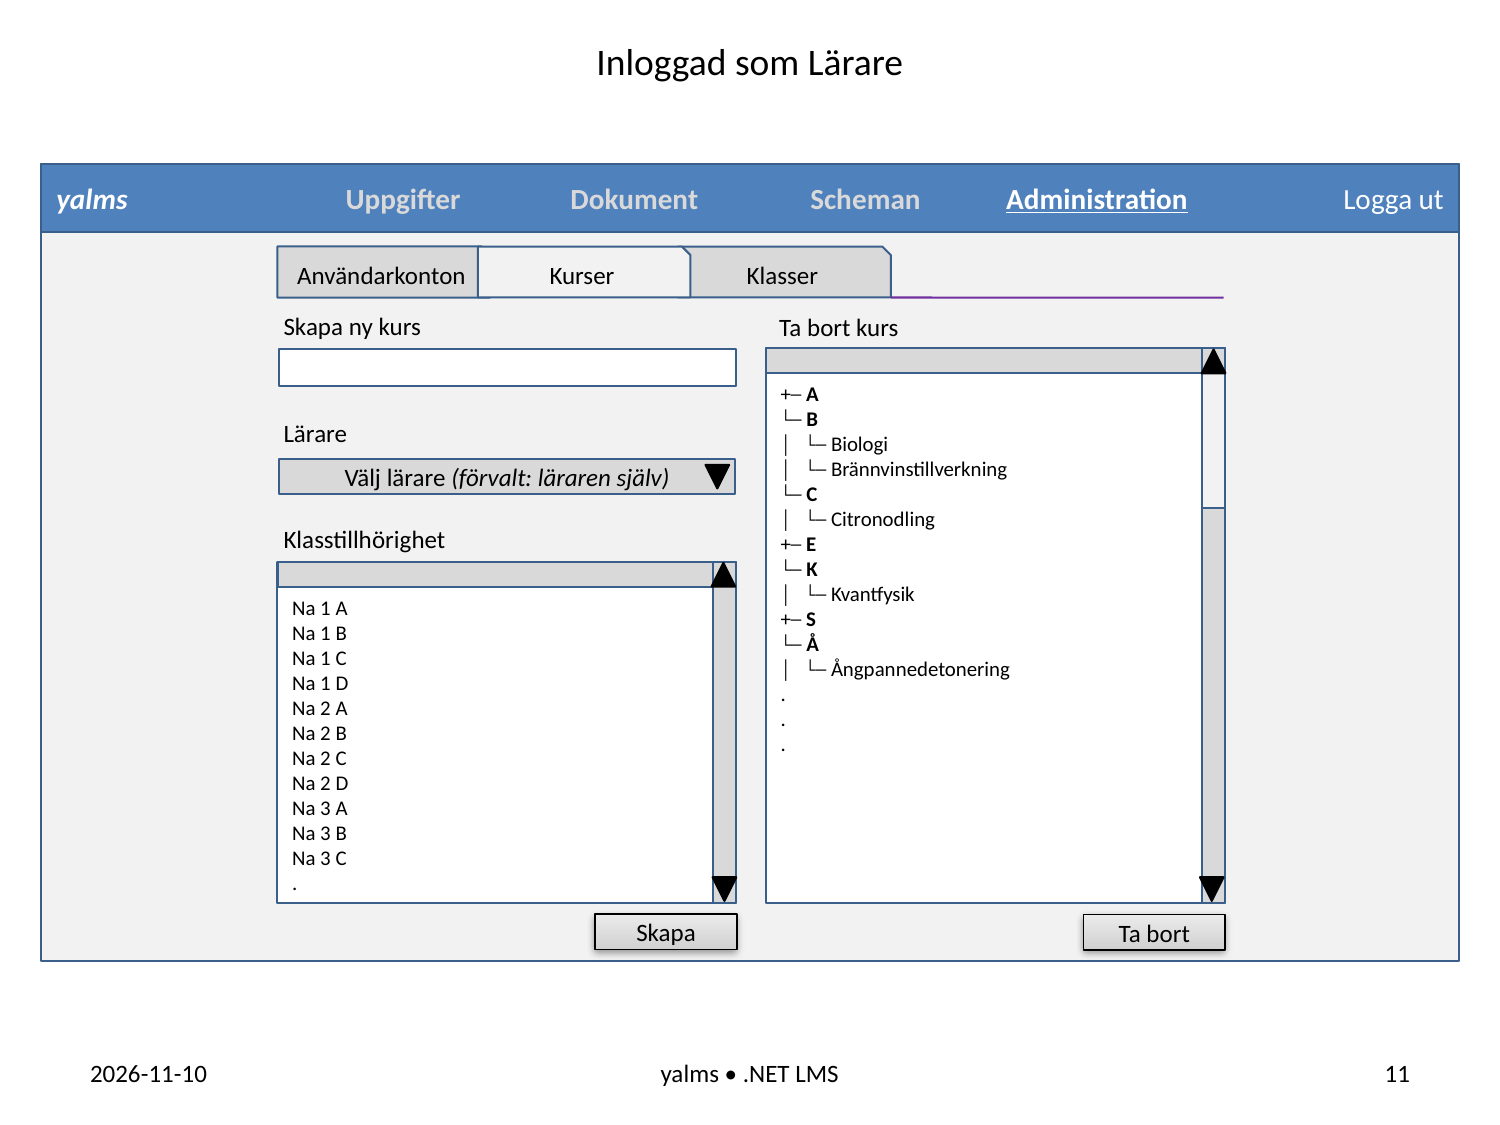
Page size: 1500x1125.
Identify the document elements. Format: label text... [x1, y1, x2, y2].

text_box [1199, 347, 1228, 376]
text_box [710, 879, 738, 905]
text_box [1200, 375, 1227, 510]
text_box Välj lärare (förvalt: läraren själv) [277, 457, 737, 496]
text_box [710, 875, 739, 903]
text_box [277, 347, 738, 388]
text_box Lärare [268, 409, 695, 455]
text_box Na 1 A Na 1 B Na 1 C Na 1 D Na 2 A Na 2 B Na 2 C Na 2 D Na 3 A Na 3 B Na 3 C . [275, 561, 710, 905]
text_box [703, 462, 731, 491]
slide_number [75, 1042, 425, 1103]
text_box Klasser [684, 244, 893, 300]
text_box [709, 560, 738, 589]
text_box [1200, 346, 1227, 369]
text_box +─ A └─ B │ └─ Biologi │ └─ Brännvinstillverkning └─ C │ └─ Citronodling +─ E └─ K │ └─ Kvantfysik +─ S └─ Å │ └─ Ångpannedetonering . . . [764, 375, 1200, 905]
text_box yalms Uppgifter Dokument Scheman Administration Logga ut [39, 162, 1461, 234]
text_box [1200, 510, 1227, 905]
text_box Klasstillhörighet [268, 515, 695, 561]
text_box Inloggad som Lärare [0, 30, 1500, 91]
text_box Skapa ny kurs [268, 303, 695, 348]
footer yalms • .NET LMS [512, 1042, 988, 1103]
text_box Skapa [594, 913, 738, 950]
text_box [1198, 875, 1226, 903]
text_box Ta bort kurs [764, 303, 1190, 346]
text_box Kurser [475, 244, 693, 300]
text_box [764, 346, 1200, 375]
text_box [710, 587, 738, 876]
text_box Ta bort [1083, 914, 1226, 951]
text_box [39, 234, 1461, 963]
text_box [276, 560, 710, 589]
text_box Användarkonton [275, 244, 476, 300]
text_box [710, 560, 723, 582]
text_box [724, 560, 738, 585]
slide_number 11 [1074, 1042, 1425, 1103]
